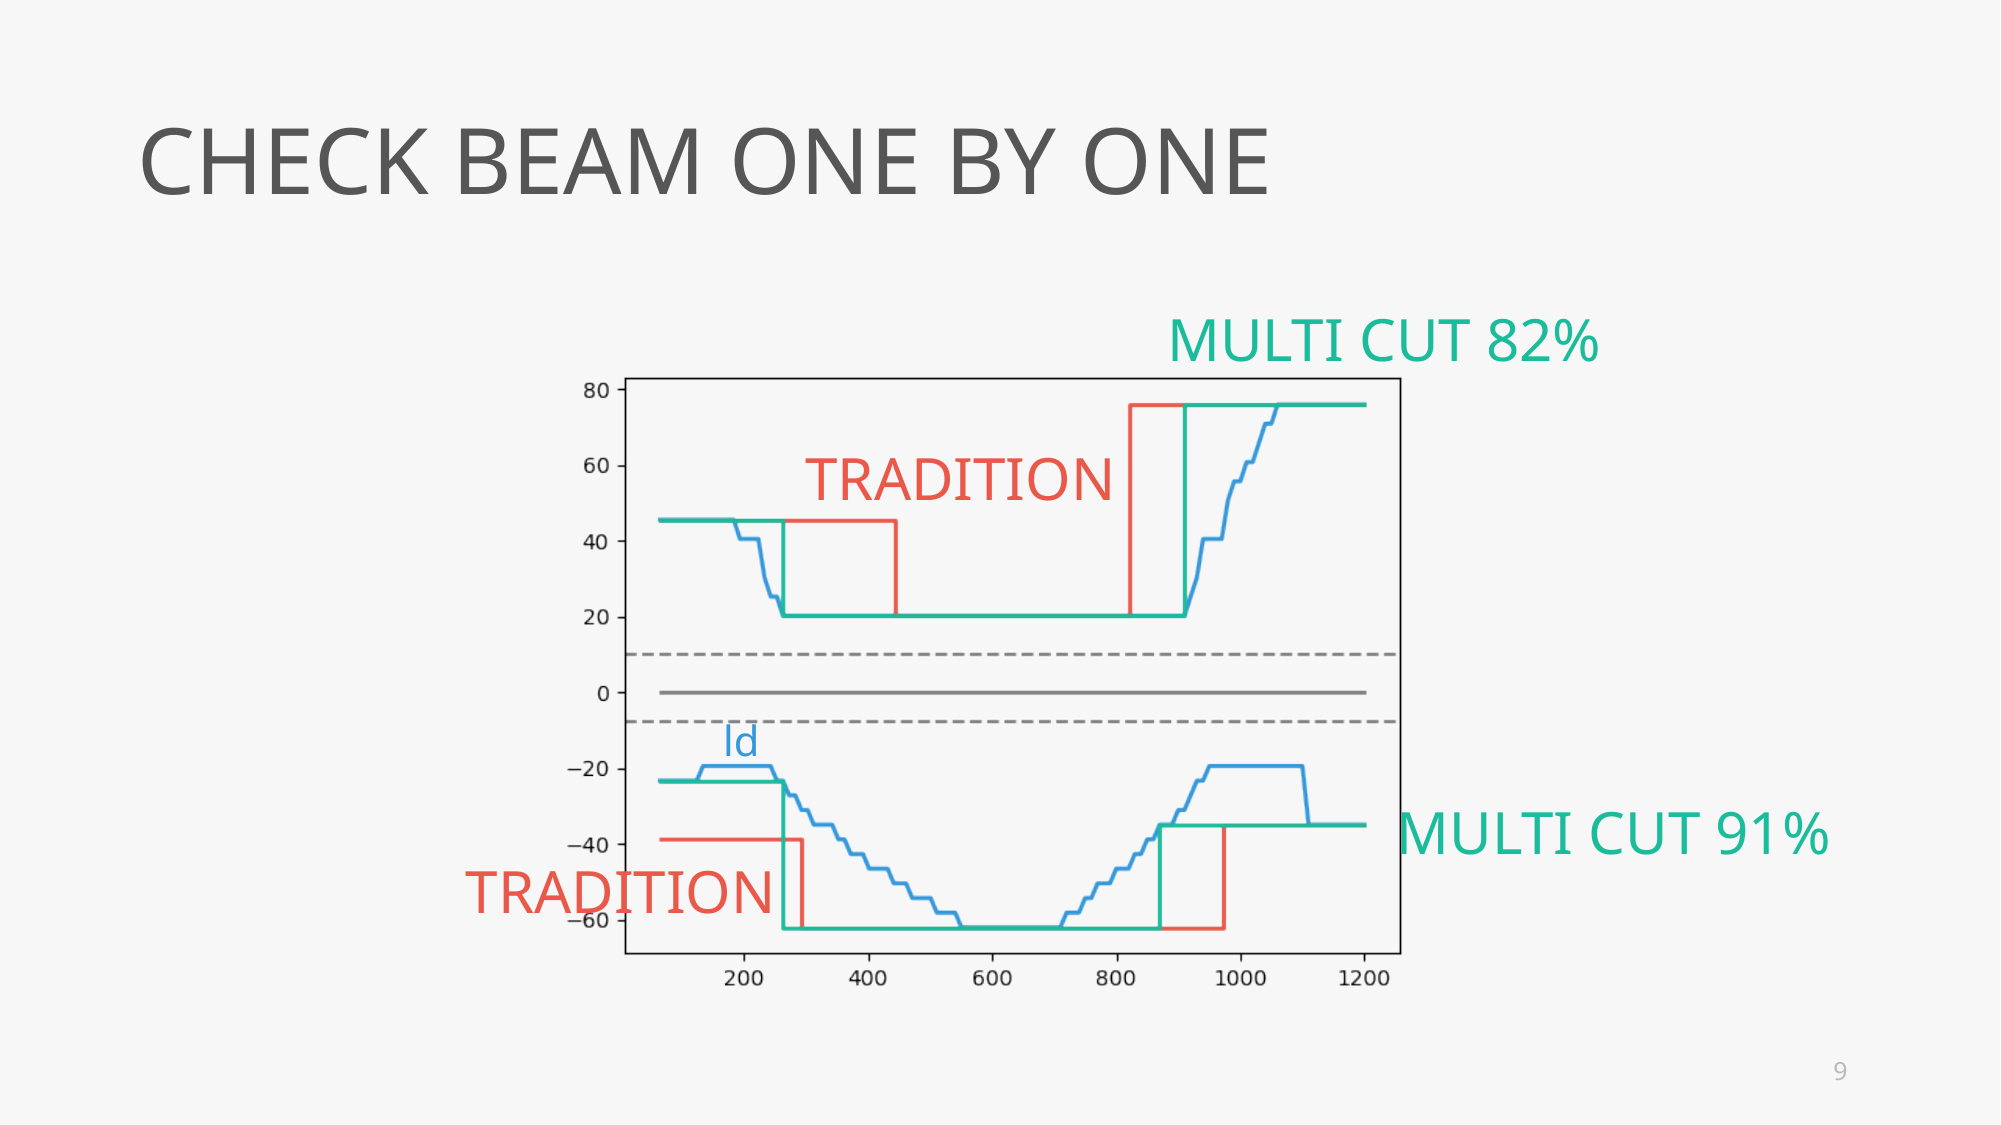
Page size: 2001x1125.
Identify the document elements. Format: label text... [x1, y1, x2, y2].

text_box MULTI CUT 82% [1167, 282, 1617, 381]
slide_number 9 [1412, 1042, 1863, 1103]
list CHECK BEAM ONE BY ONE [137, 108, 1565, 324]
text_box MULTI CUT 91% [1500, 774, 1846, 874]
text_box TRADITION [465, 833, 500, 933]
picture [500, 289, 1500, 1036]
